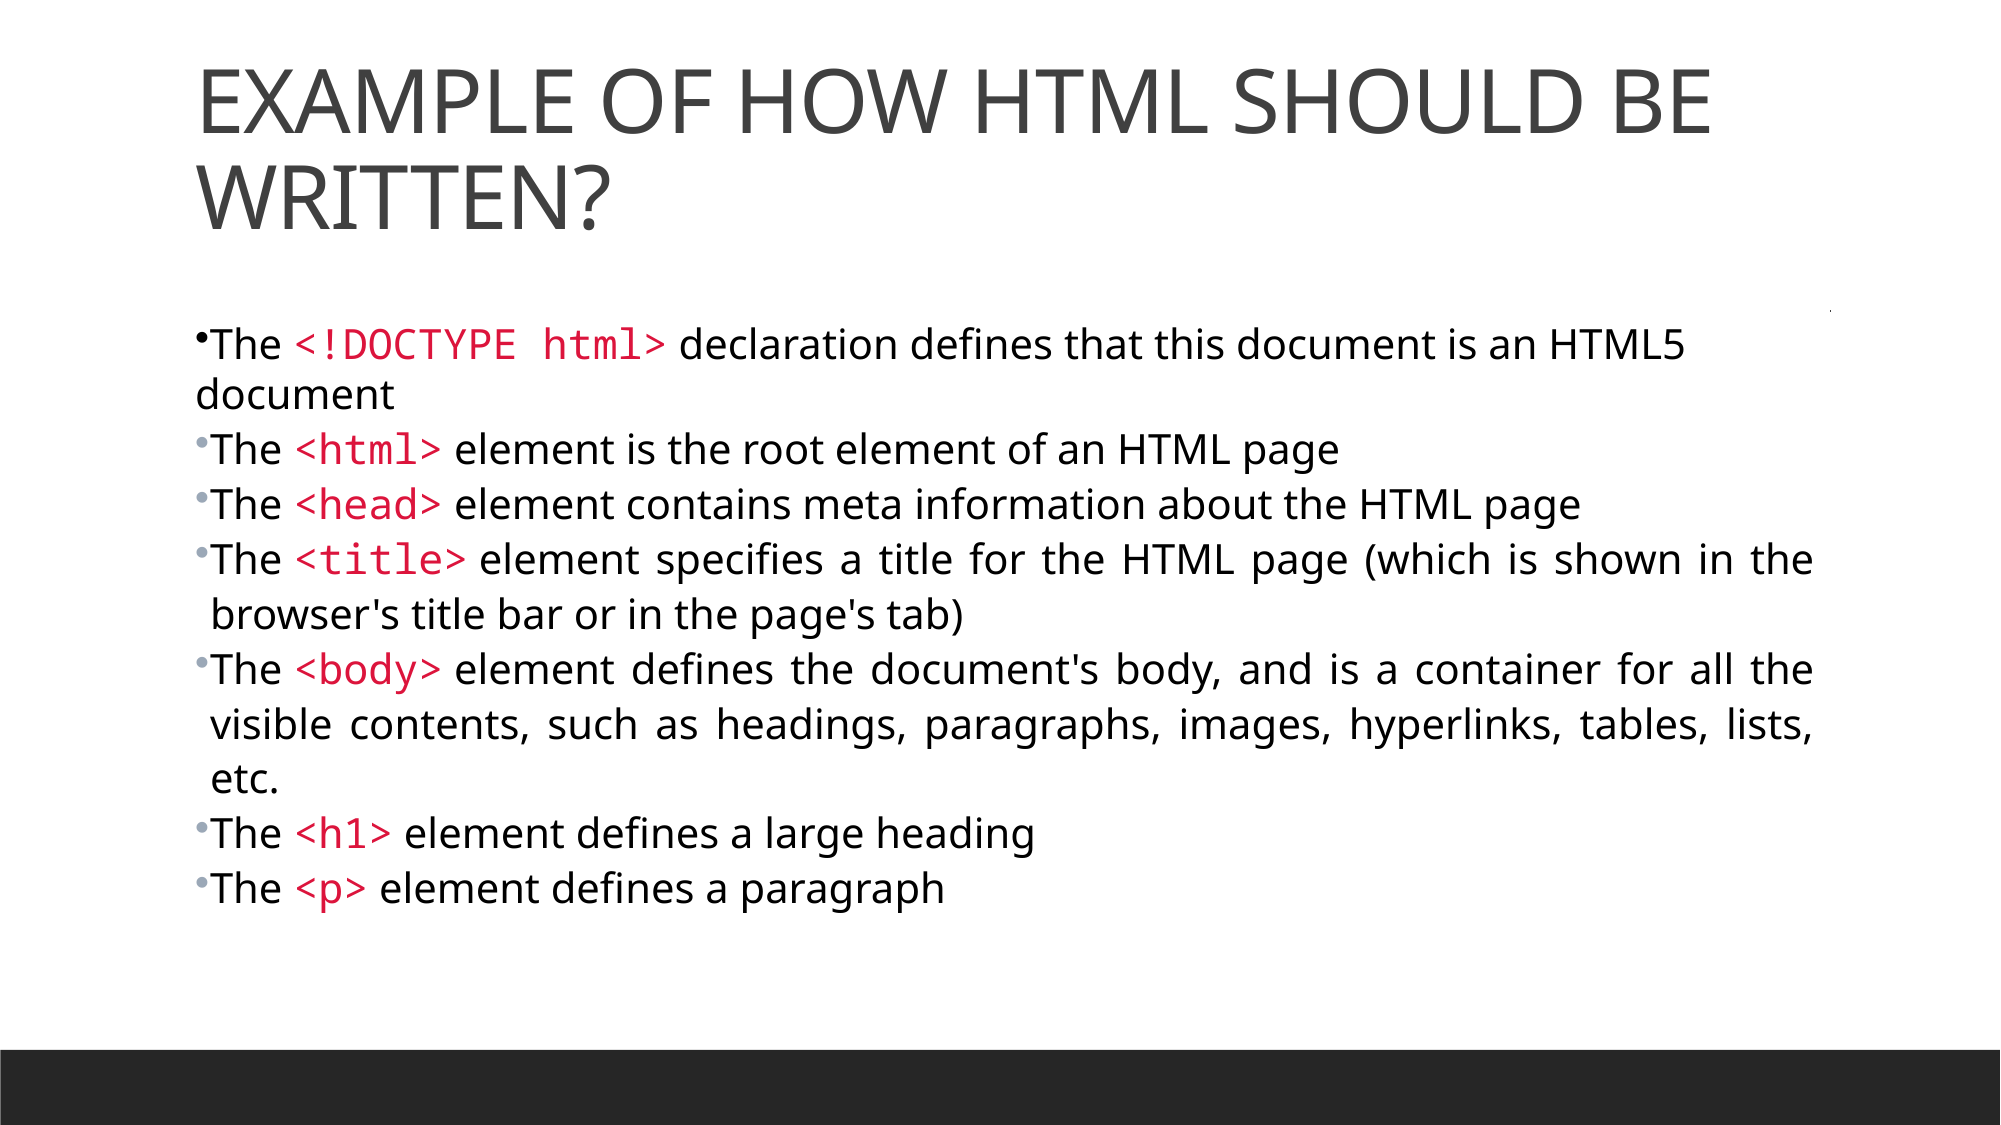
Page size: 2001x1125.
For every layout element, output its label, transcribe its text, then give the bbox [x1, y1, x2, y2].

title EXAMPLE OF HOW HTML SHOULD BE WRITTEN? [180, 47, 1830, 257]
list The <!DOCTYPE html> declaration defines that this document is an HTML5 document The <html> element is the root element of an HTML page The <head> element contains meta information about the HTML page The <title> element specifies a title for the HTML page (which is shown in the browser's title bar or in the page's tab) The <body> element defines the document's body, and is a container for all the visible contents, such as headings, paragraphs, images, hyperlinks, tables, lists, etc. The <h1> element defines a large heading The <p> element defines a paragraph [180, 259, 1830, 970]
